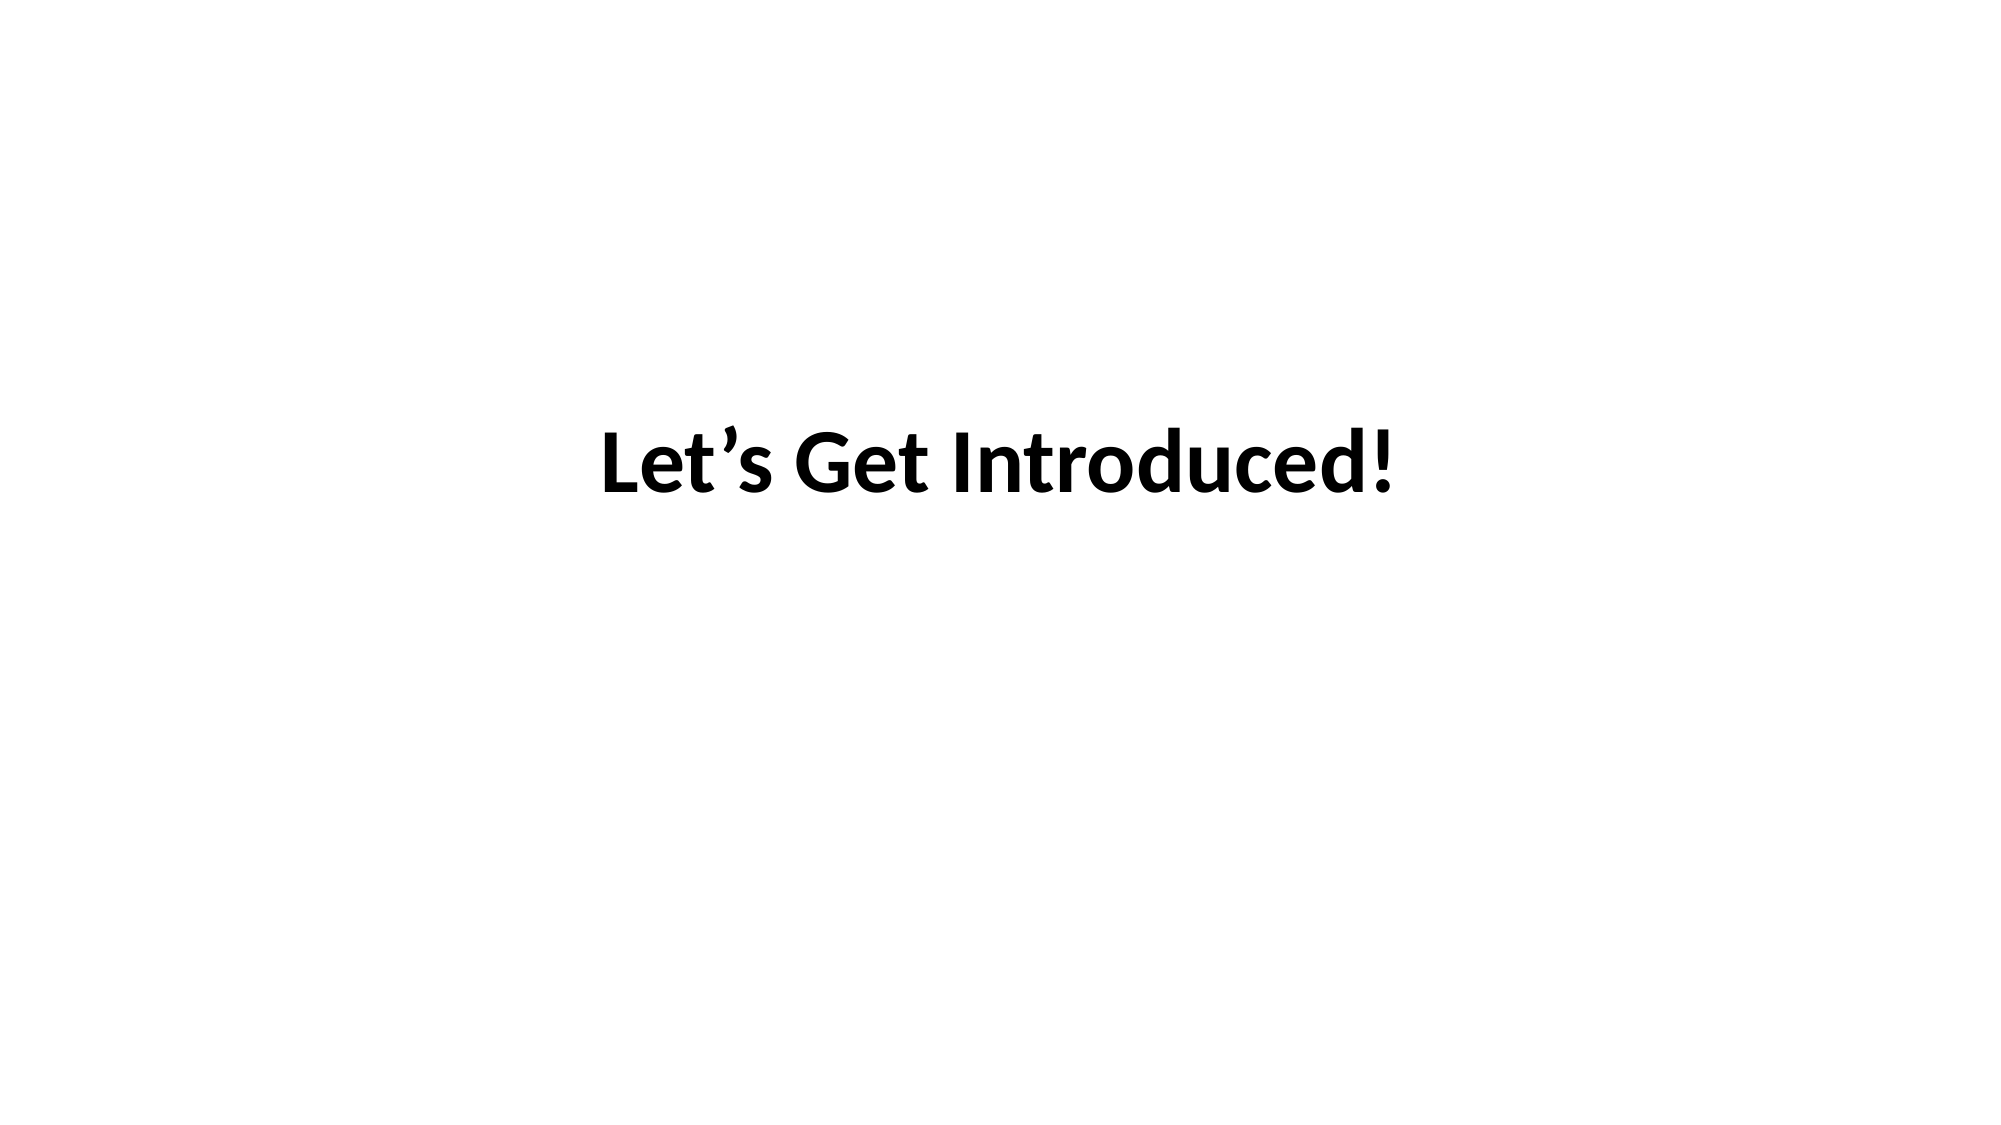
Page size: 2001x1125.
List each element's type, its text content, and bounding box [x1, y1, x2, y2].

title Let’s Get Introduced! [137, 59, 1863, 867]
